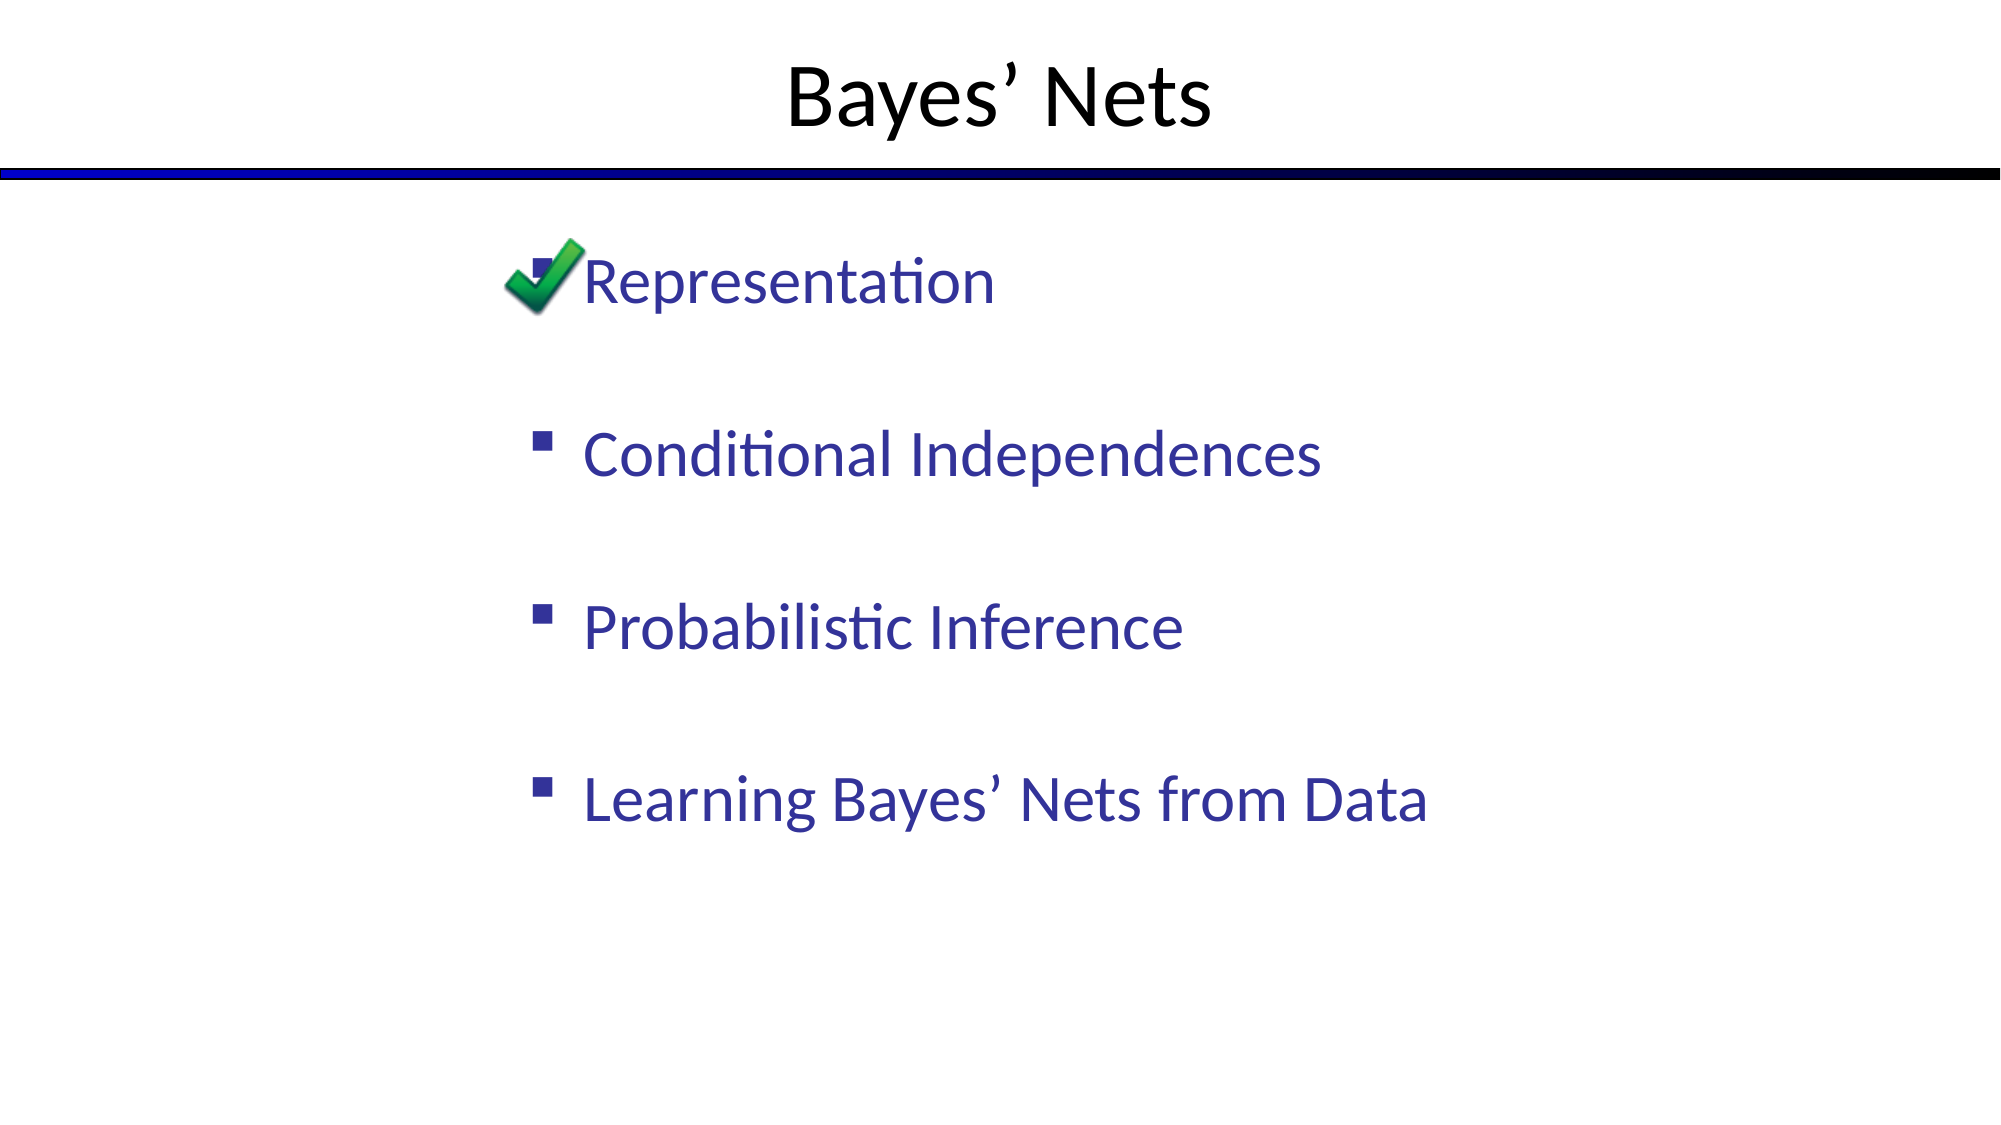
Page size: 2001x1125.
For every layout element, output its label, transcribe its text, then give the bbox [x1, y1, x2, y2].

title Bayes’ Nets [0, 0, 2000, 184]
picture [499, 237, 594, 319]
list Representation Conditional Independences Probabilistic Inference Learning Bayes’ Nets from Data [512, 228, 1934, 1006]
